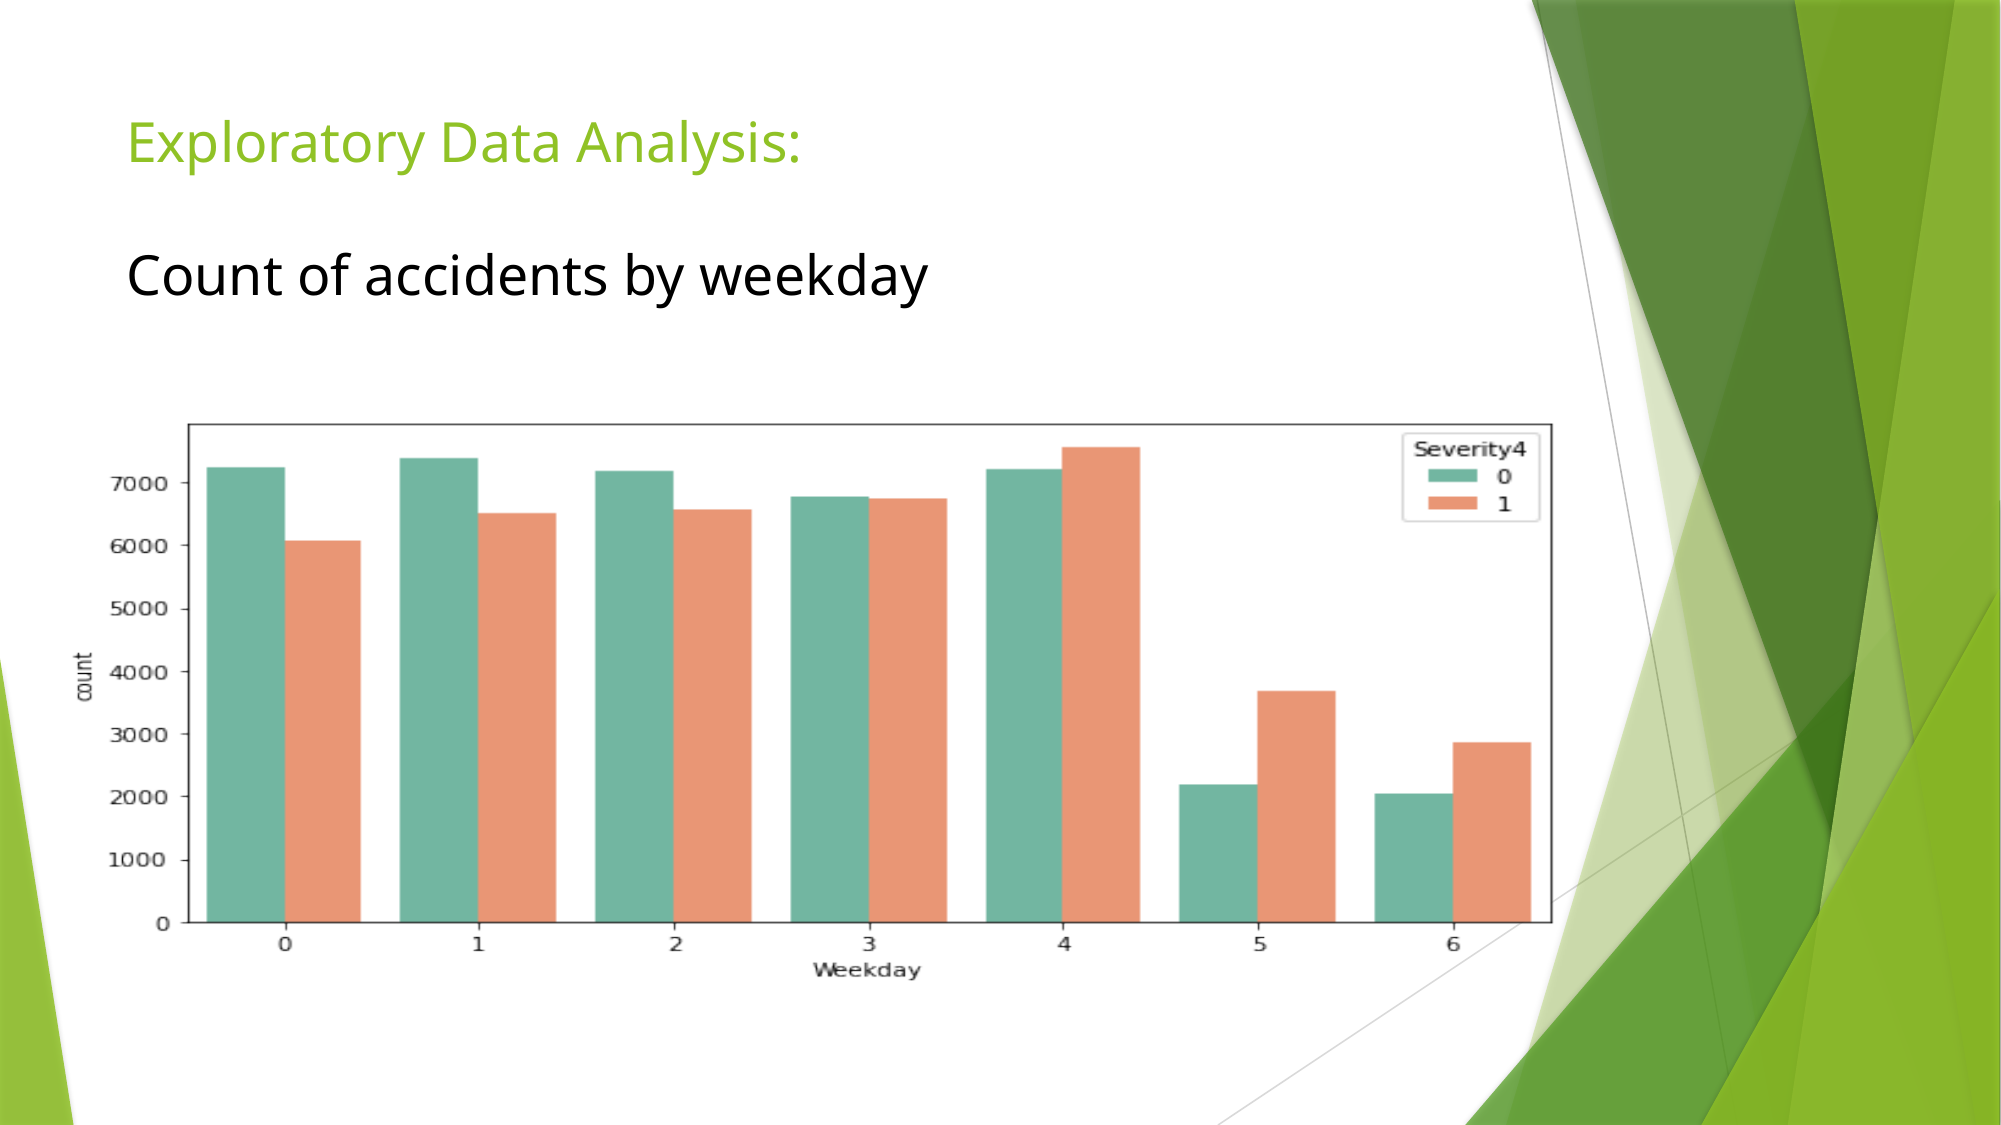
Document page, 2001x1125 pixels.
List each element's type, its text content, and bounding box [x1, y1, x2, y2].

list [55, 423, 1566, 992]
title Exploratory Data Analysis: Count of accidents by weekday [111, 99, 1522, 317]
